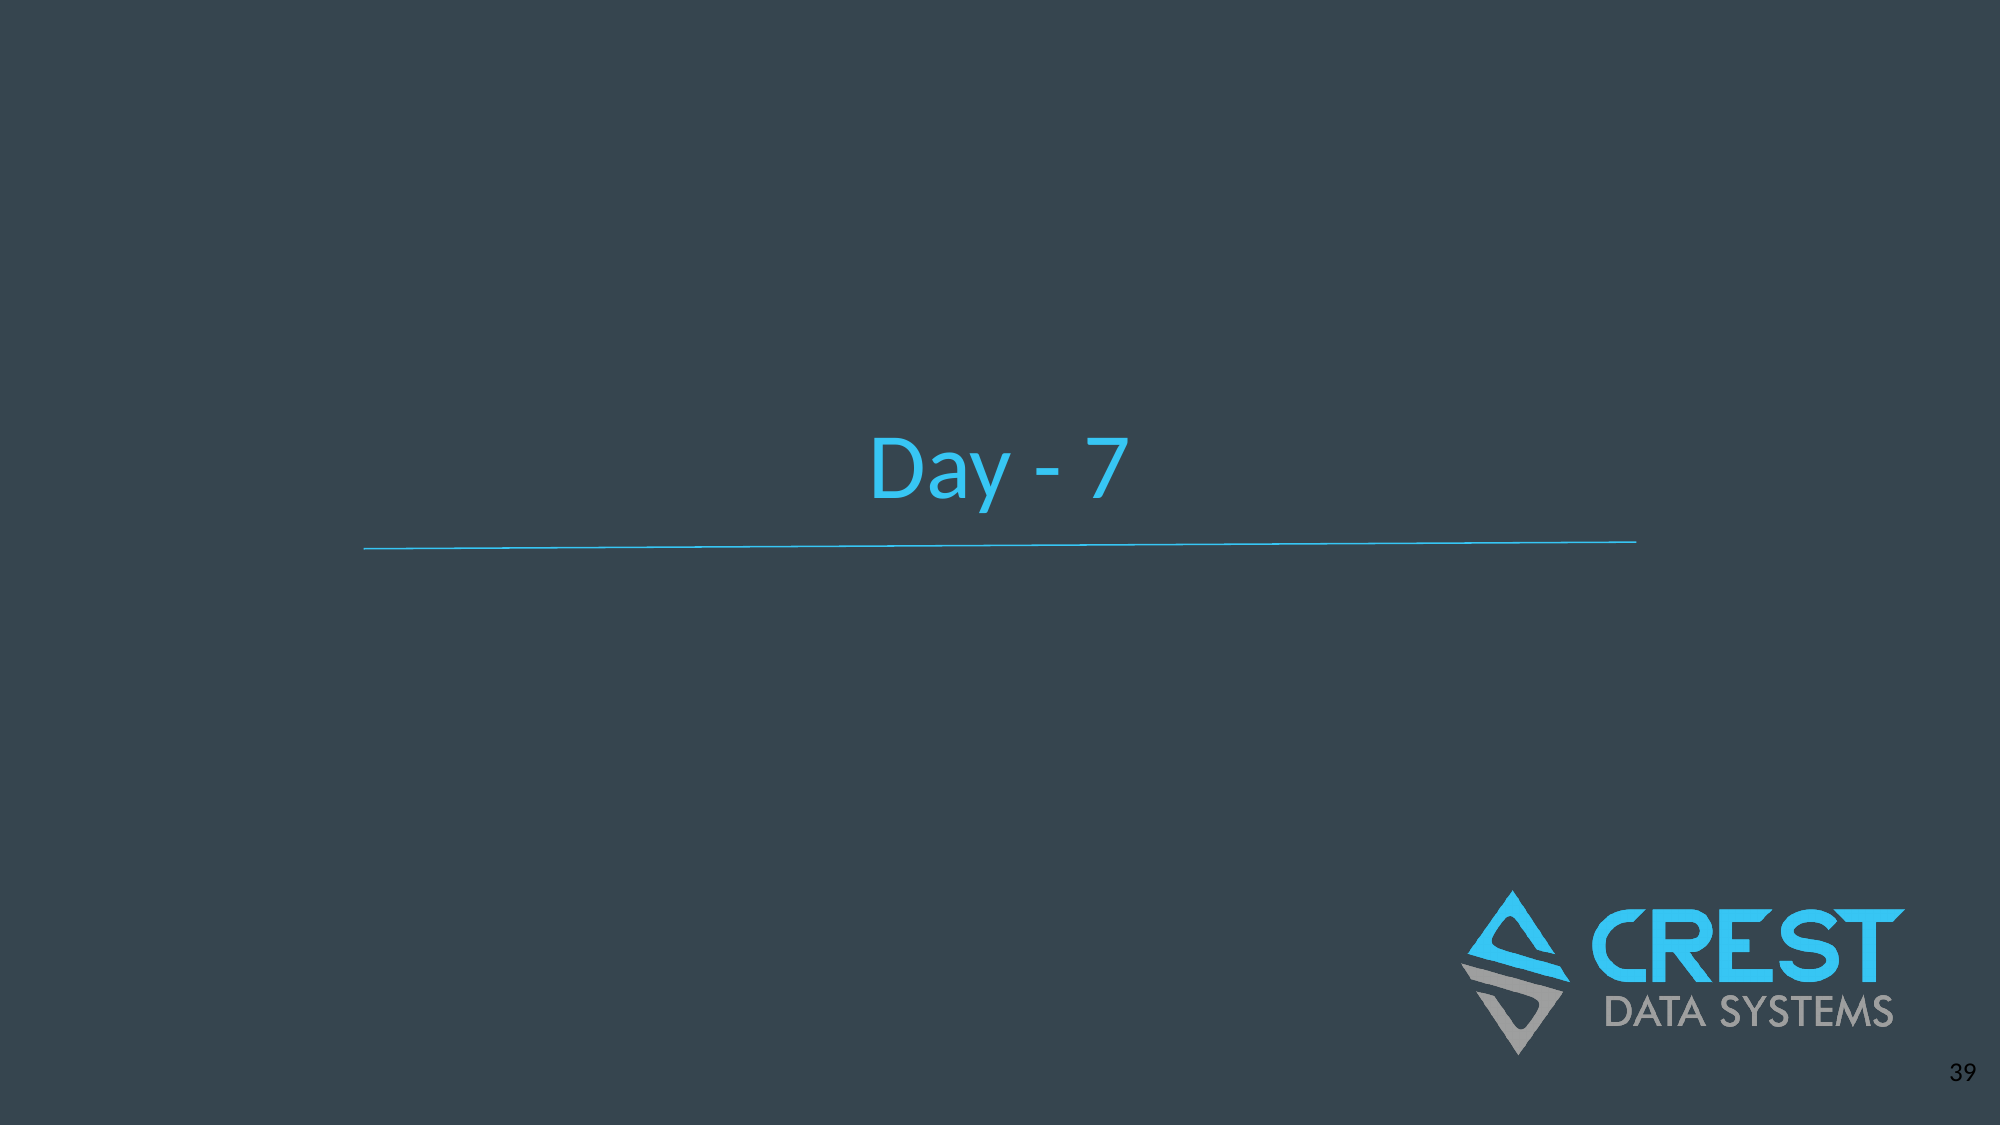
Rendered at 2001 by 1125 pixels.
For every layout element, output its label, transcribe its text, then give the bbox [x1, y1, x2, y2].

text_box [363, 541, 1637, 550]
title Day - 7 [150, 379, 1850, 543]
slide_number ‹#› [1871, 1038, 1992, 1125]
picture [1433, 874, 1938, 1071]
